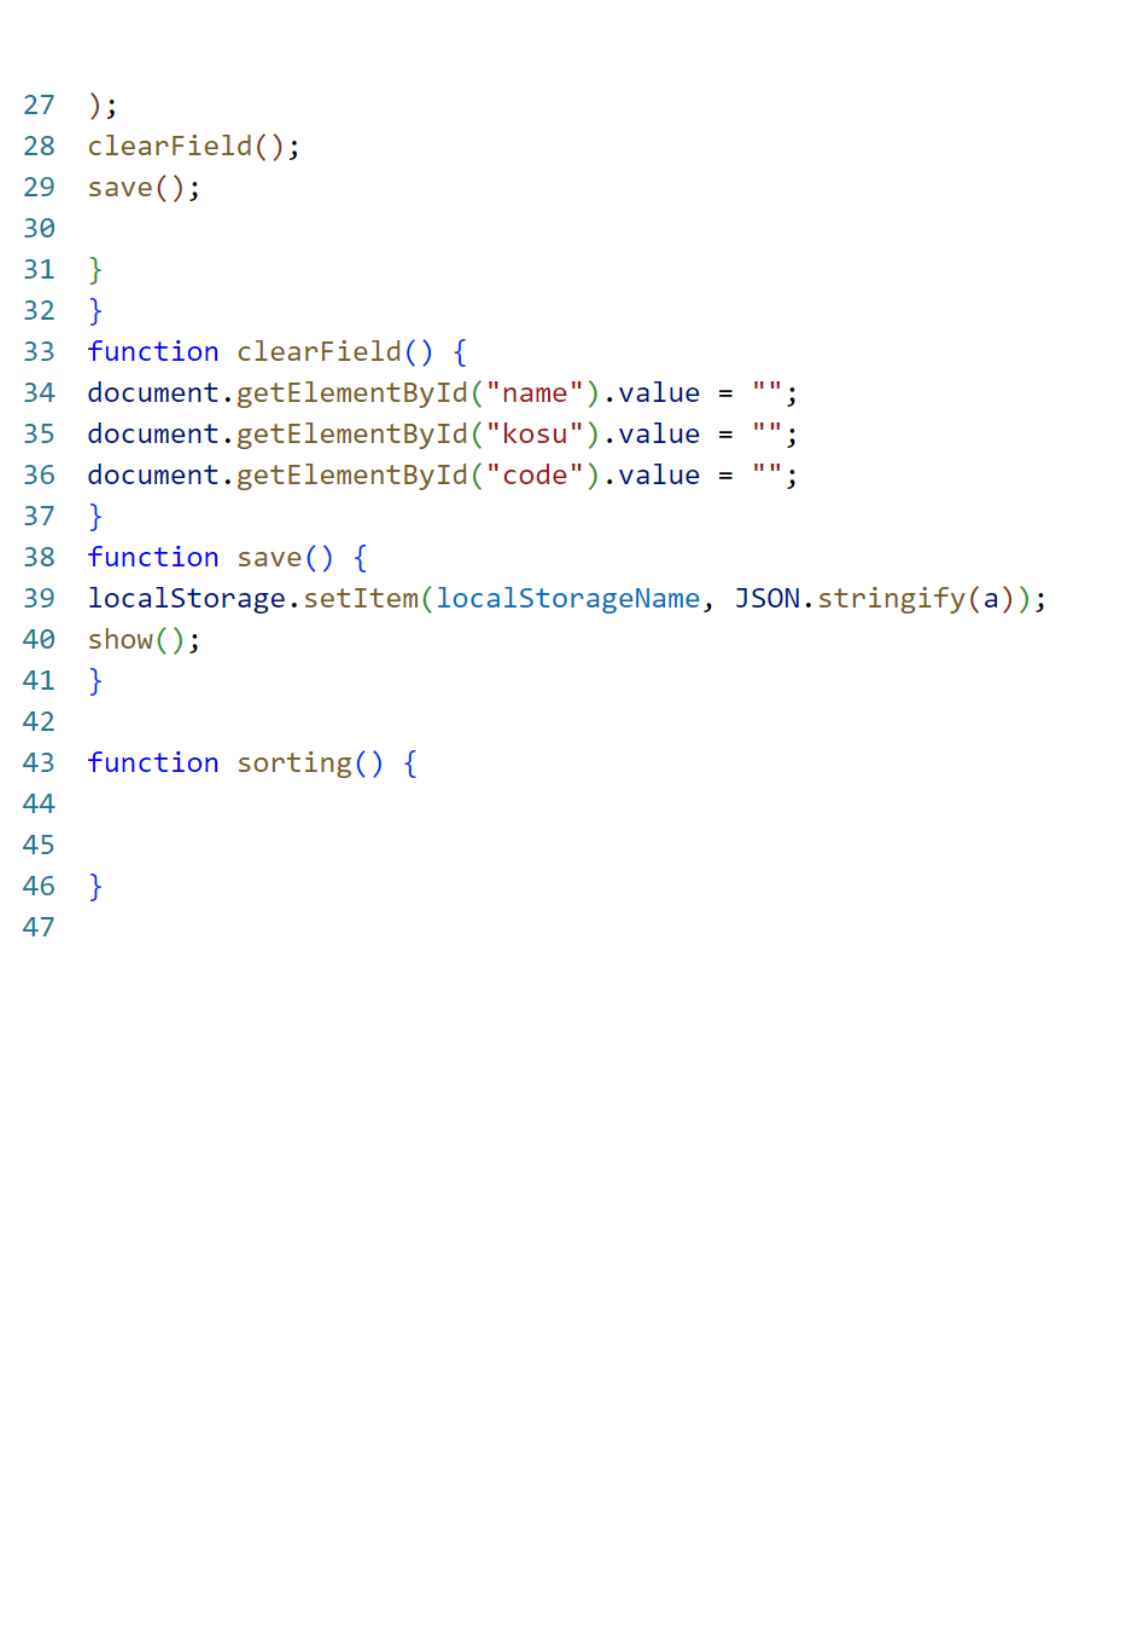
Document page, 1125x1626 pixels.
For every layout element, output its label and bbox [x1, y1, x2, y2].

picture [0, 84, 1125, 945]
